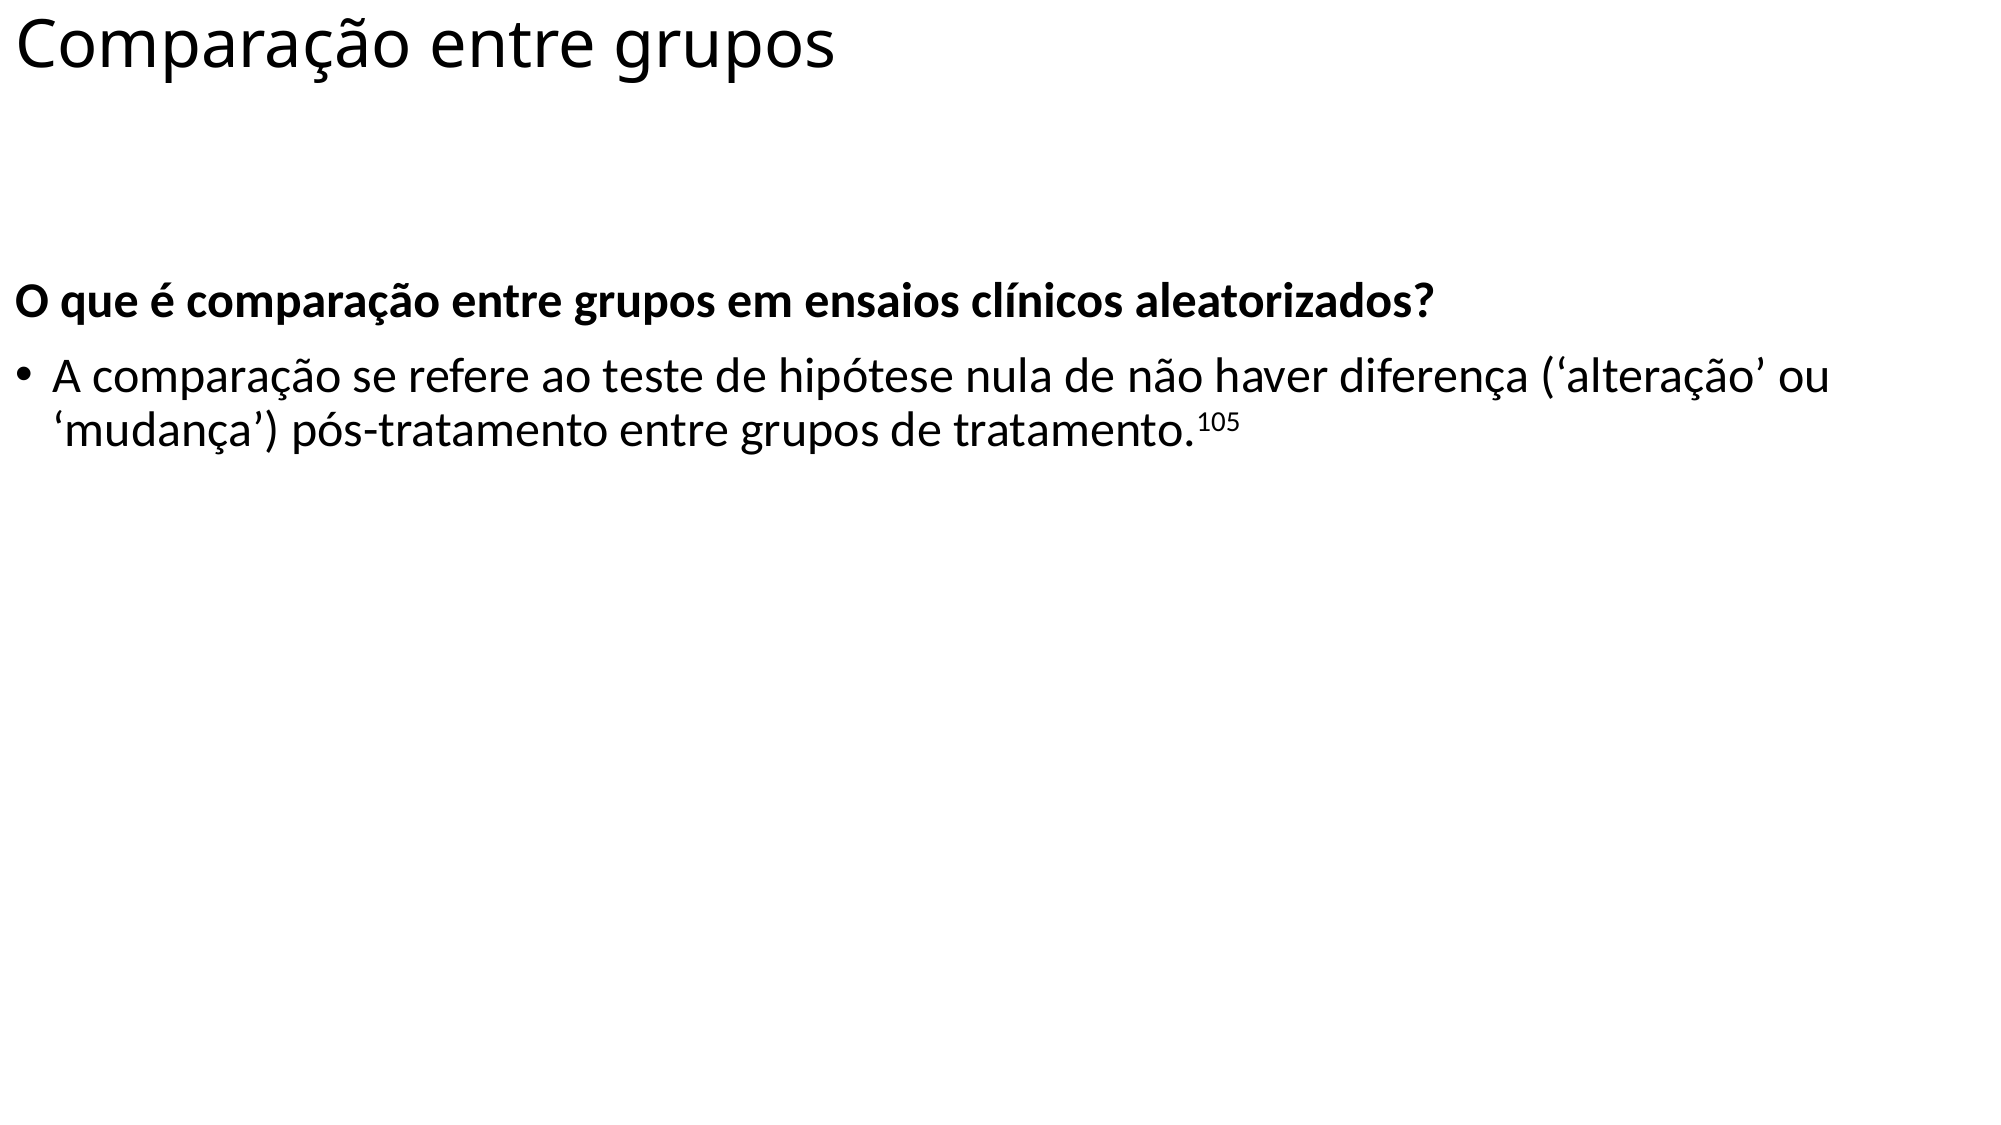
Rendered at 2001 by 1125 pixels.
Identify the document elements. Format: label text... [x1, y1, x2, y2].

list O que é comparação entre grupos em ensaios clínicos aleatorizados? A comparação se refere ao teste de hipótese nula de não haver diferença (‘alteração’ ou ‘mudança’) pós-tratamento entre grupos de tratamento.105 [0, 144, 2000, 993]
title Comparação entre grupos [0, 2, 1725, 112]
